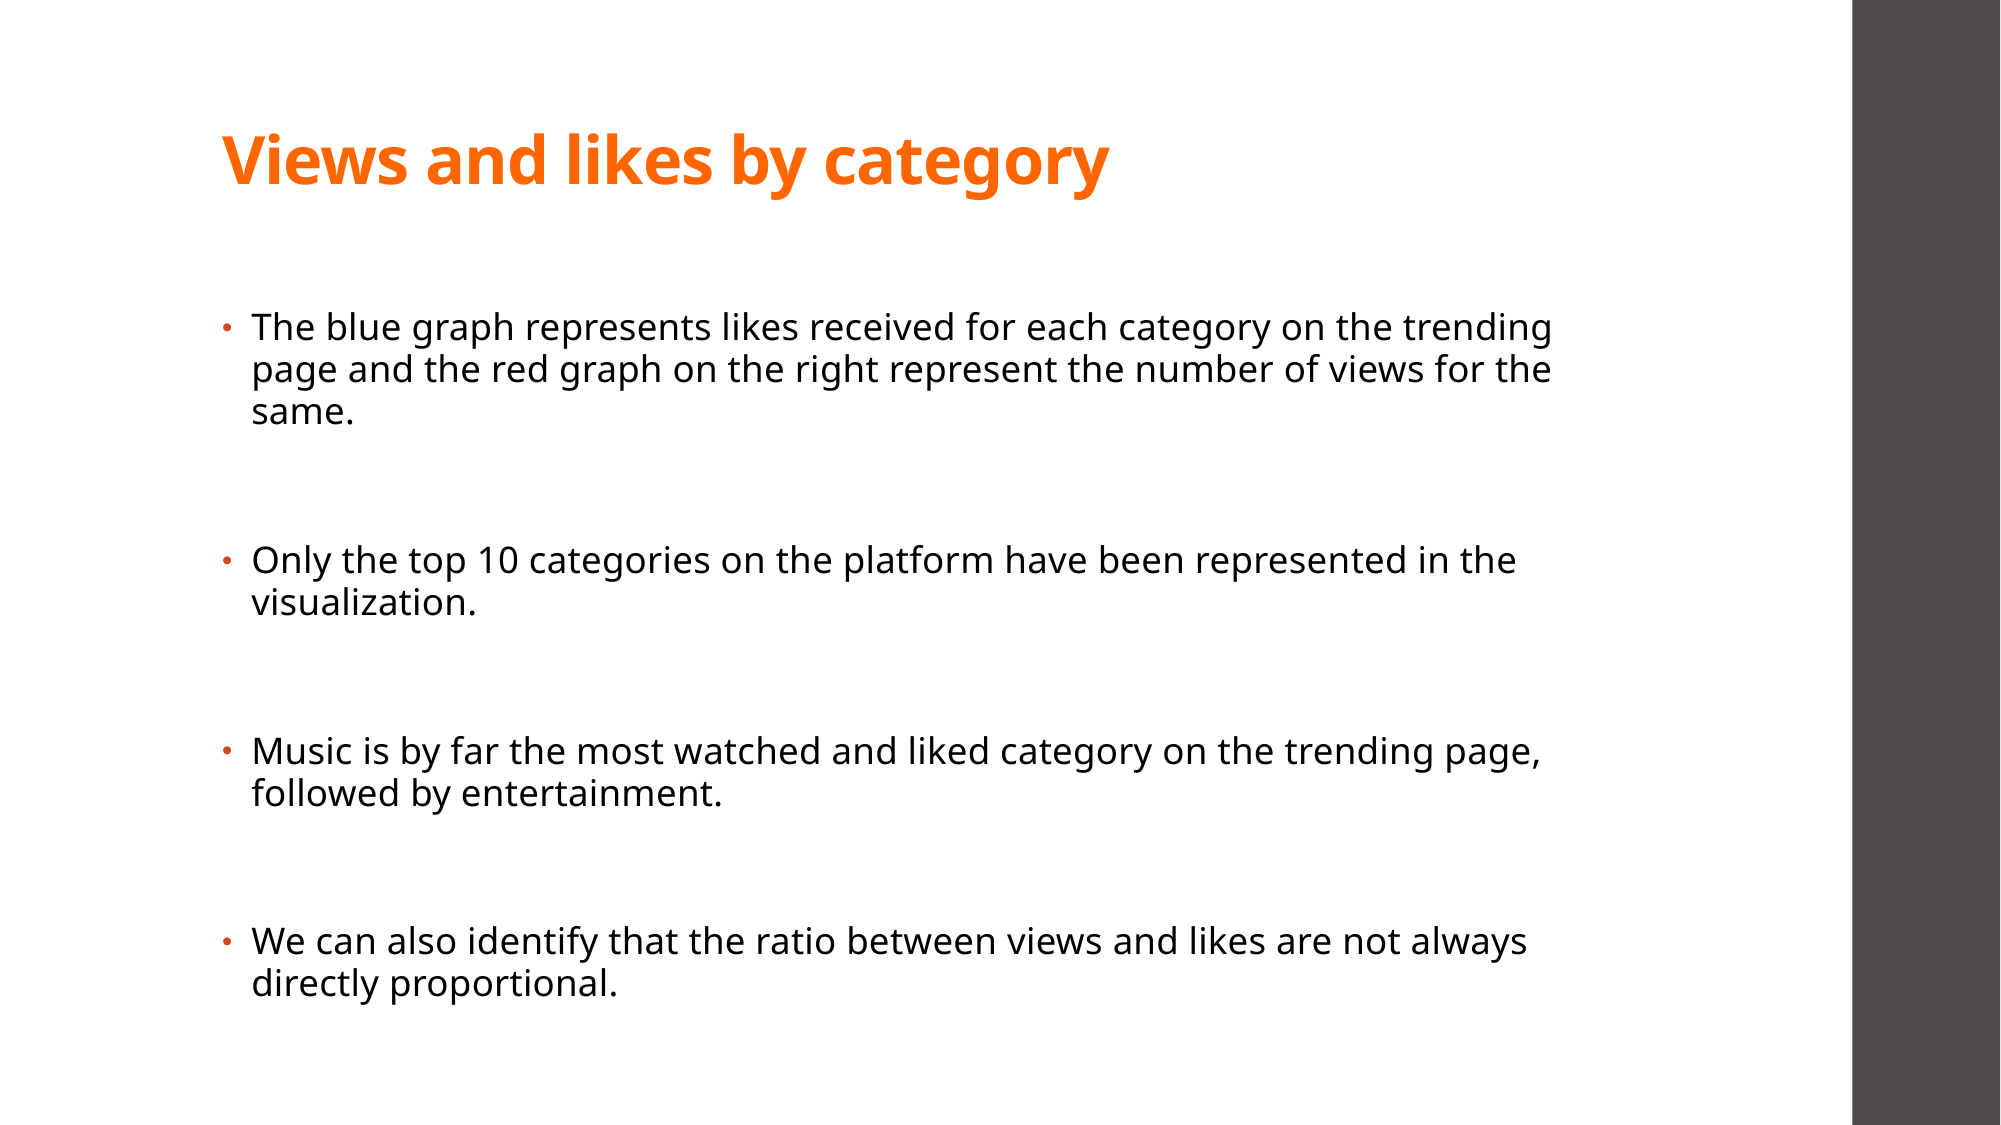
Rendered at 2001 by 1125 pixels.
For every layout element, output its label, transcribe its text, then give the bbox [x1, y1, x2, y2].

list The blue graph represents likes received for each category on the trending page and the red graph on the right represent the number of views for the same. Only the top 10 categories on the platform have been represented in the visualization. Music is by far the most watched and liked category on the trending page, followed by entertainment. We can also identify that the ratio between views and likes are not always directly proportional. [206, 299, 1617, 1014]
title Views and likes by category [206, 60, 1797, 207]
